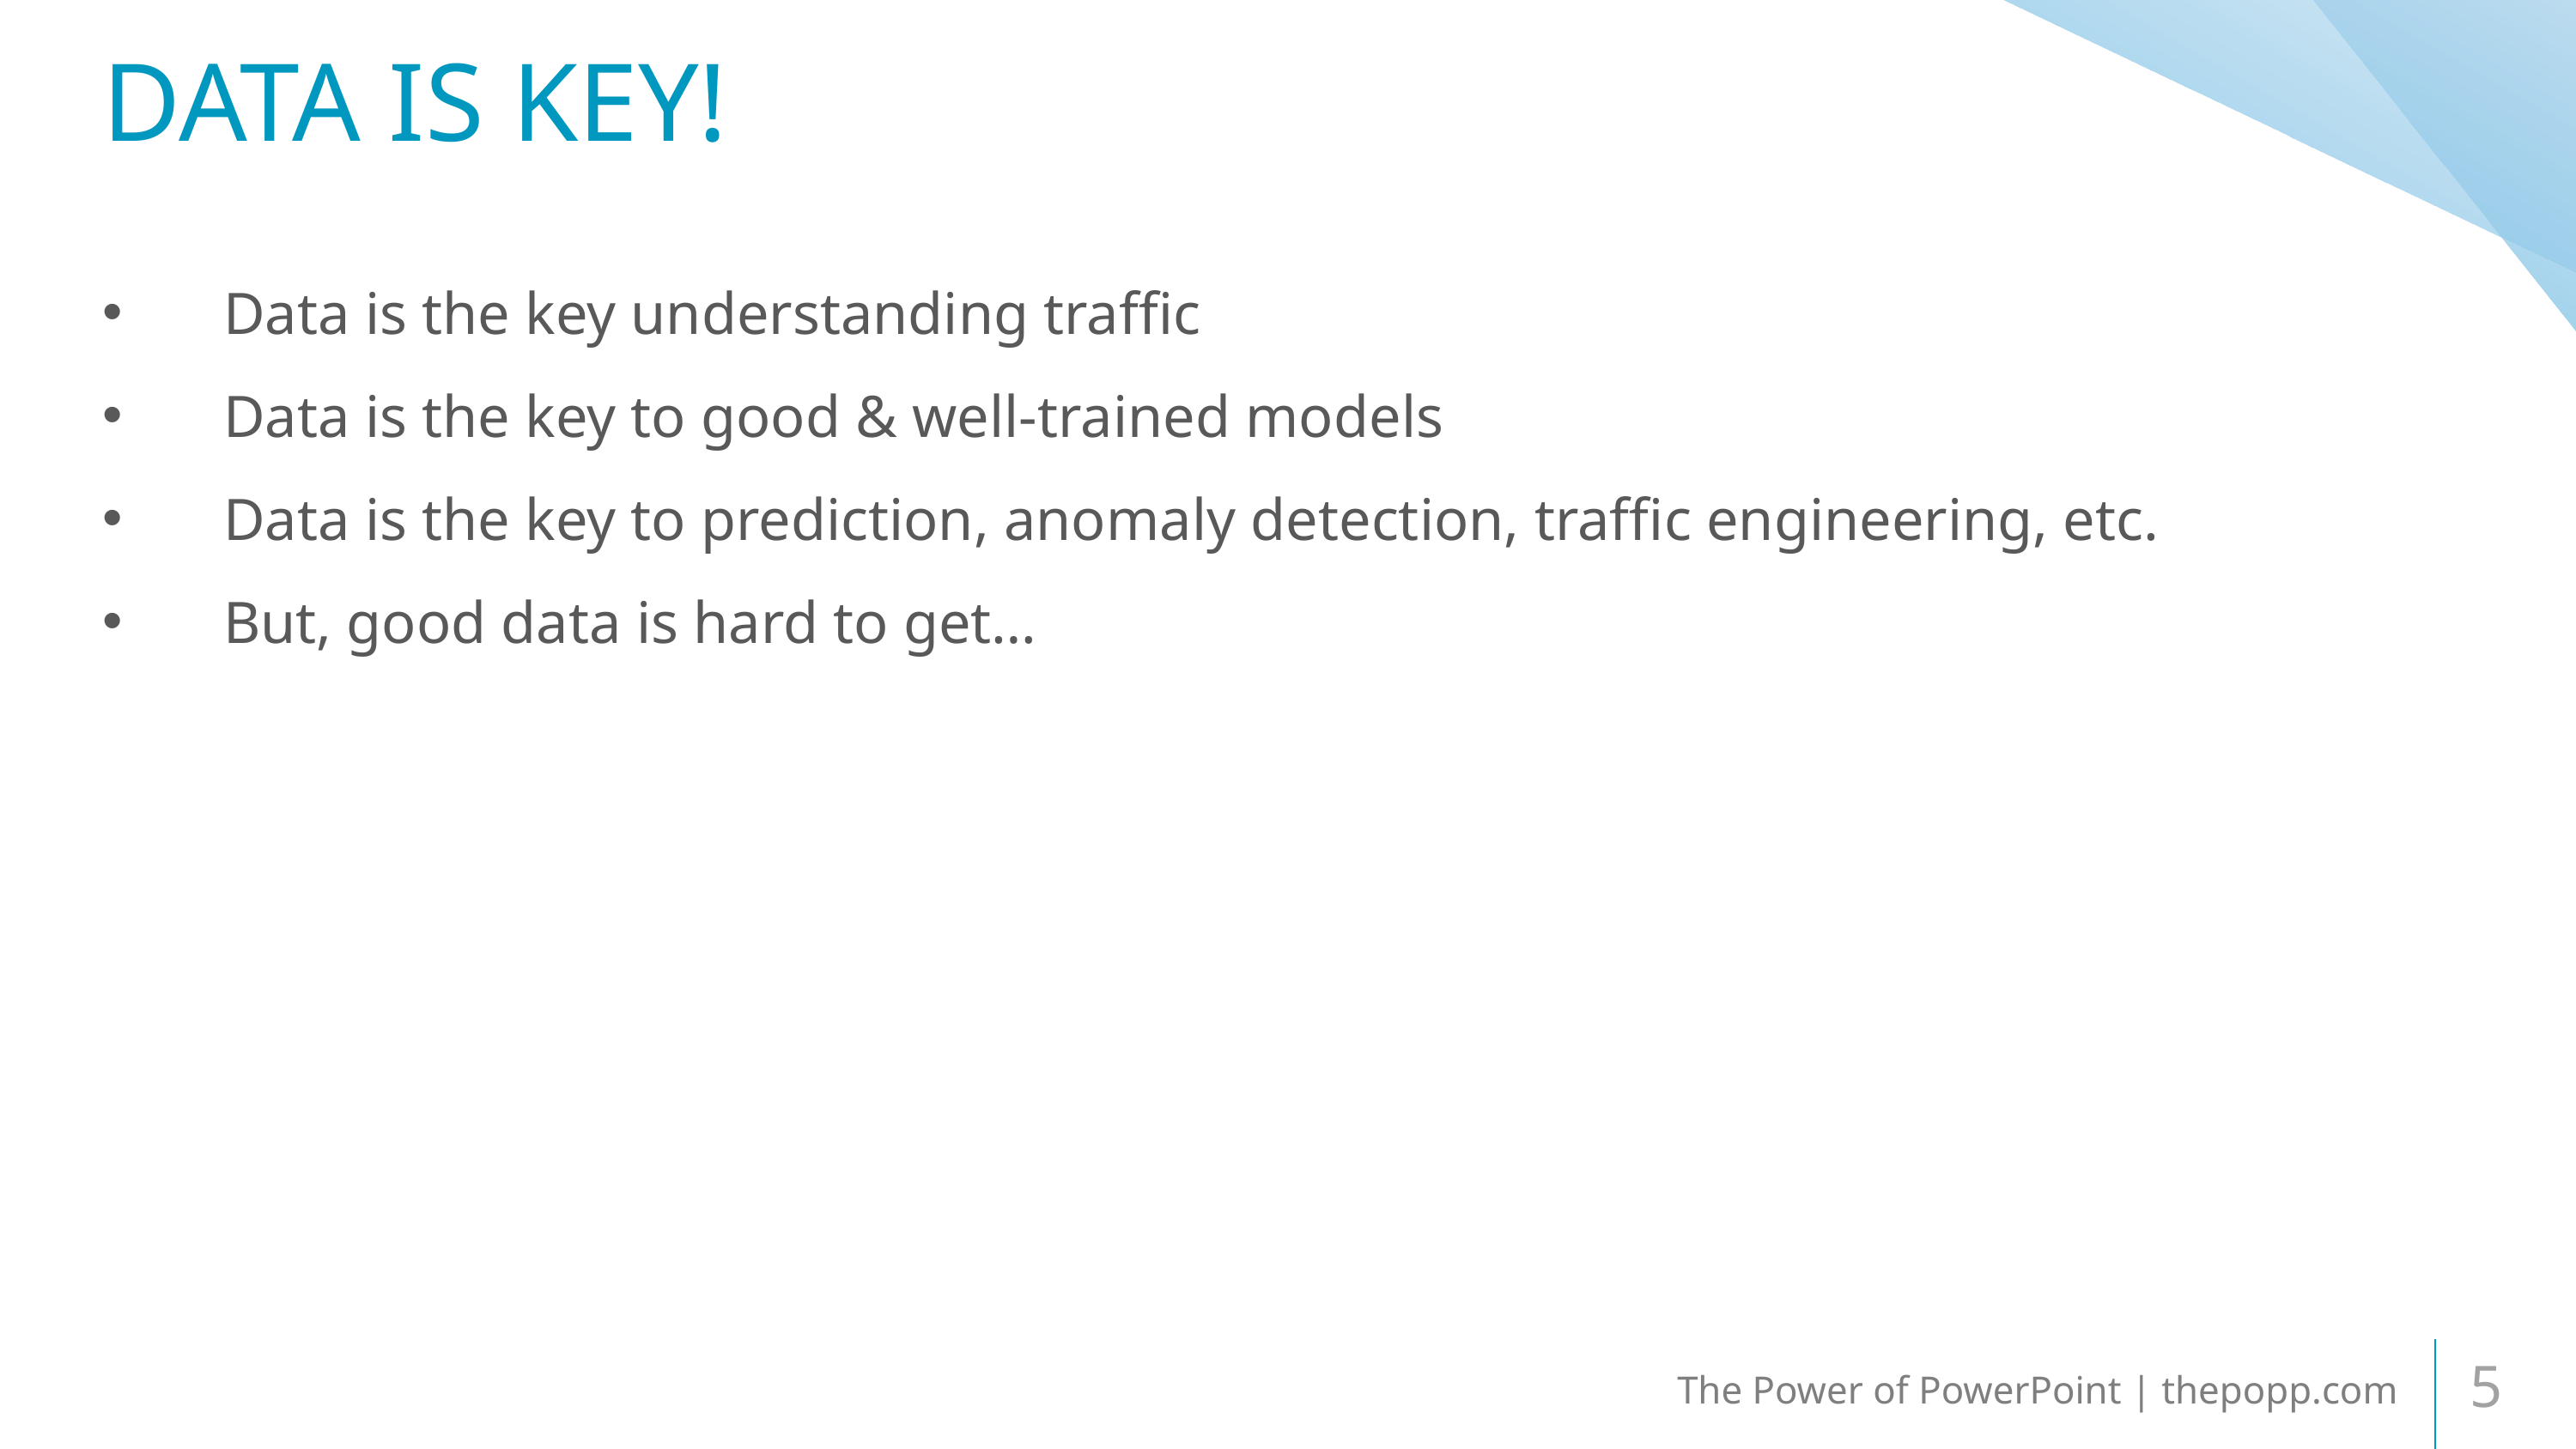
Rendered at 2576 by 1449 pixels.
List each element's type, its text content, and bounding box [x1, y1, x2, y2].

footer The Power of PowerPoint | thepopp.com [1326, 1350, 2421, 1428]
text_box Data is the key understanding traffic Data is the key to good & well-trained models Data is the key to prediction, anomaly detection, traffic engineering, etc. But, good data is hard to get… [89, 236, 2447, 764]
slide_number ‹#› [2446, 1350, 2575, 1428]
title DATA IS KEY! [89, 27, 2448, 186]
